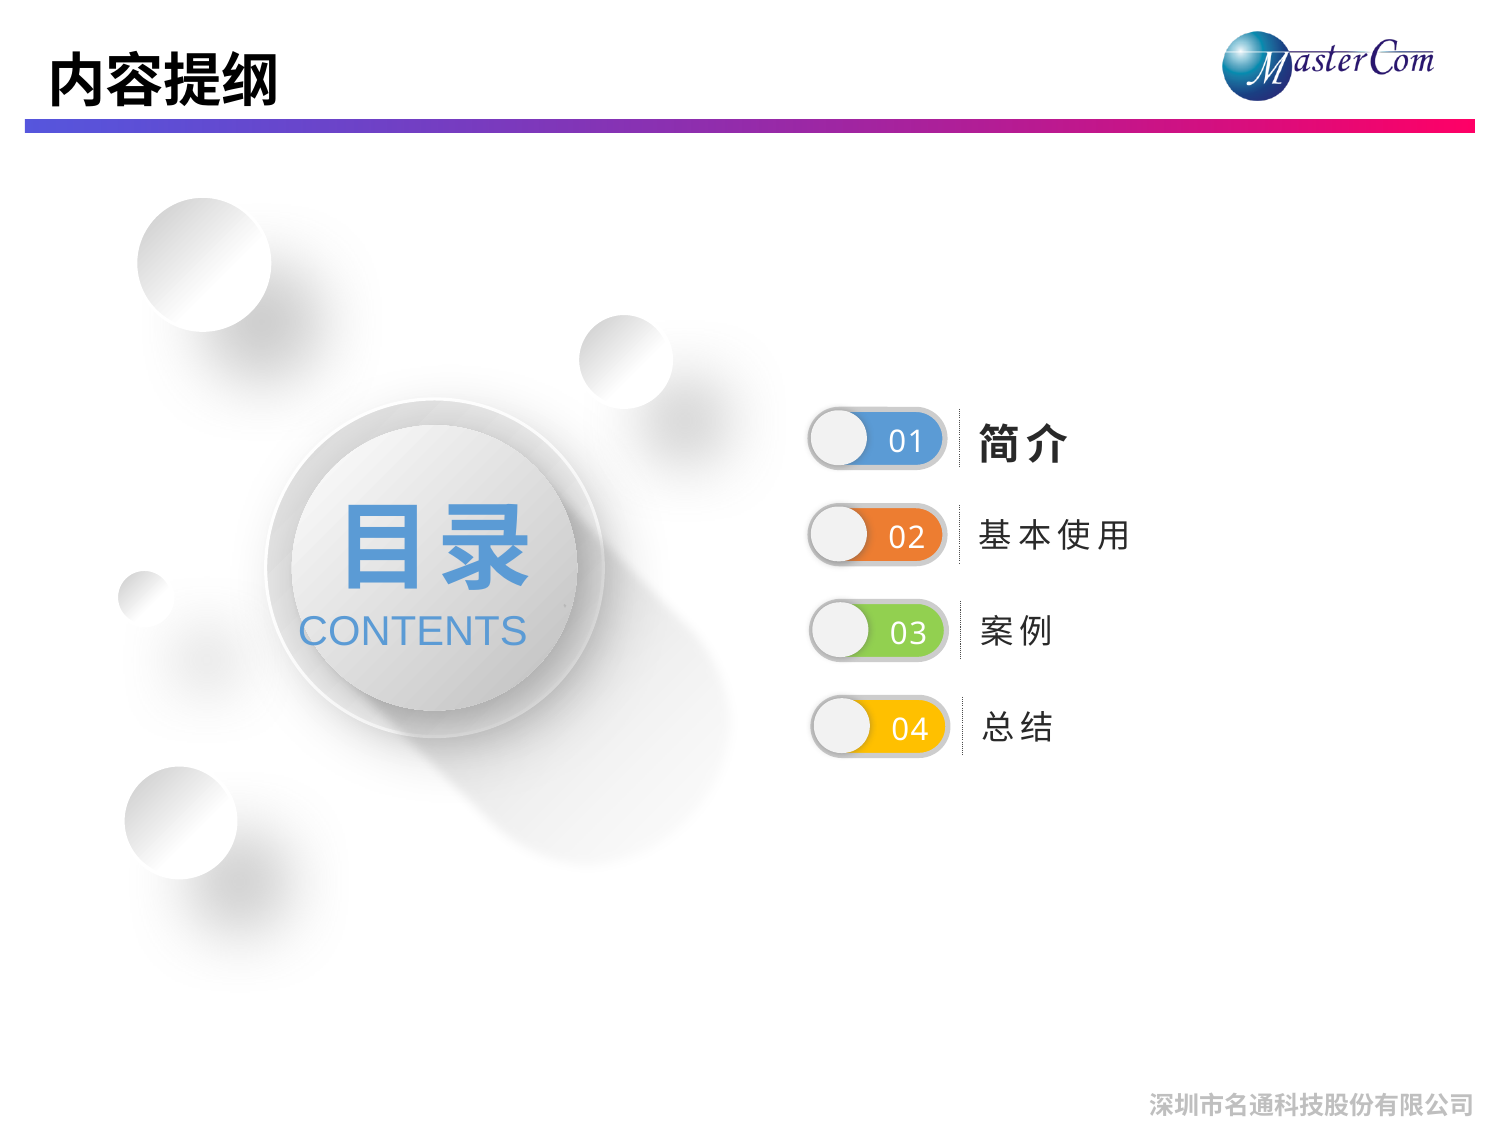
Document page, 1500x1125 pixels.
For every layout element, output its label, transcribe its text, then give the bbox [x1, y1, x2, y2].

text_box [265, 392, 668, 907]
picture [1254, 36, 1261, 66]
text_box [811, 600, 961, 661]
title 内容提纲 [17, 30, 1254, 126]
text_box [114, 567, 175, 628]
picture [1254, 31, 1434, 101]
text_box 基本使用 [964, 506, 1146, 562]
text_box [120, 762, 238, 880]
text_box 总结 [966, 698, 1070, 754]
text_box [809, 408, 960, 469]
text_box [574, 310, 674, 390]
text_box 简介 [963, 410, 1084, 476]
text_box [305, 477, 554, 662]
text_box 案例 [965, 602, 1068, 658]
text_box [809, 504, 960, 565]
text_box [812, 696, 963, 756]
text_box [133, 194, 272, 333]
